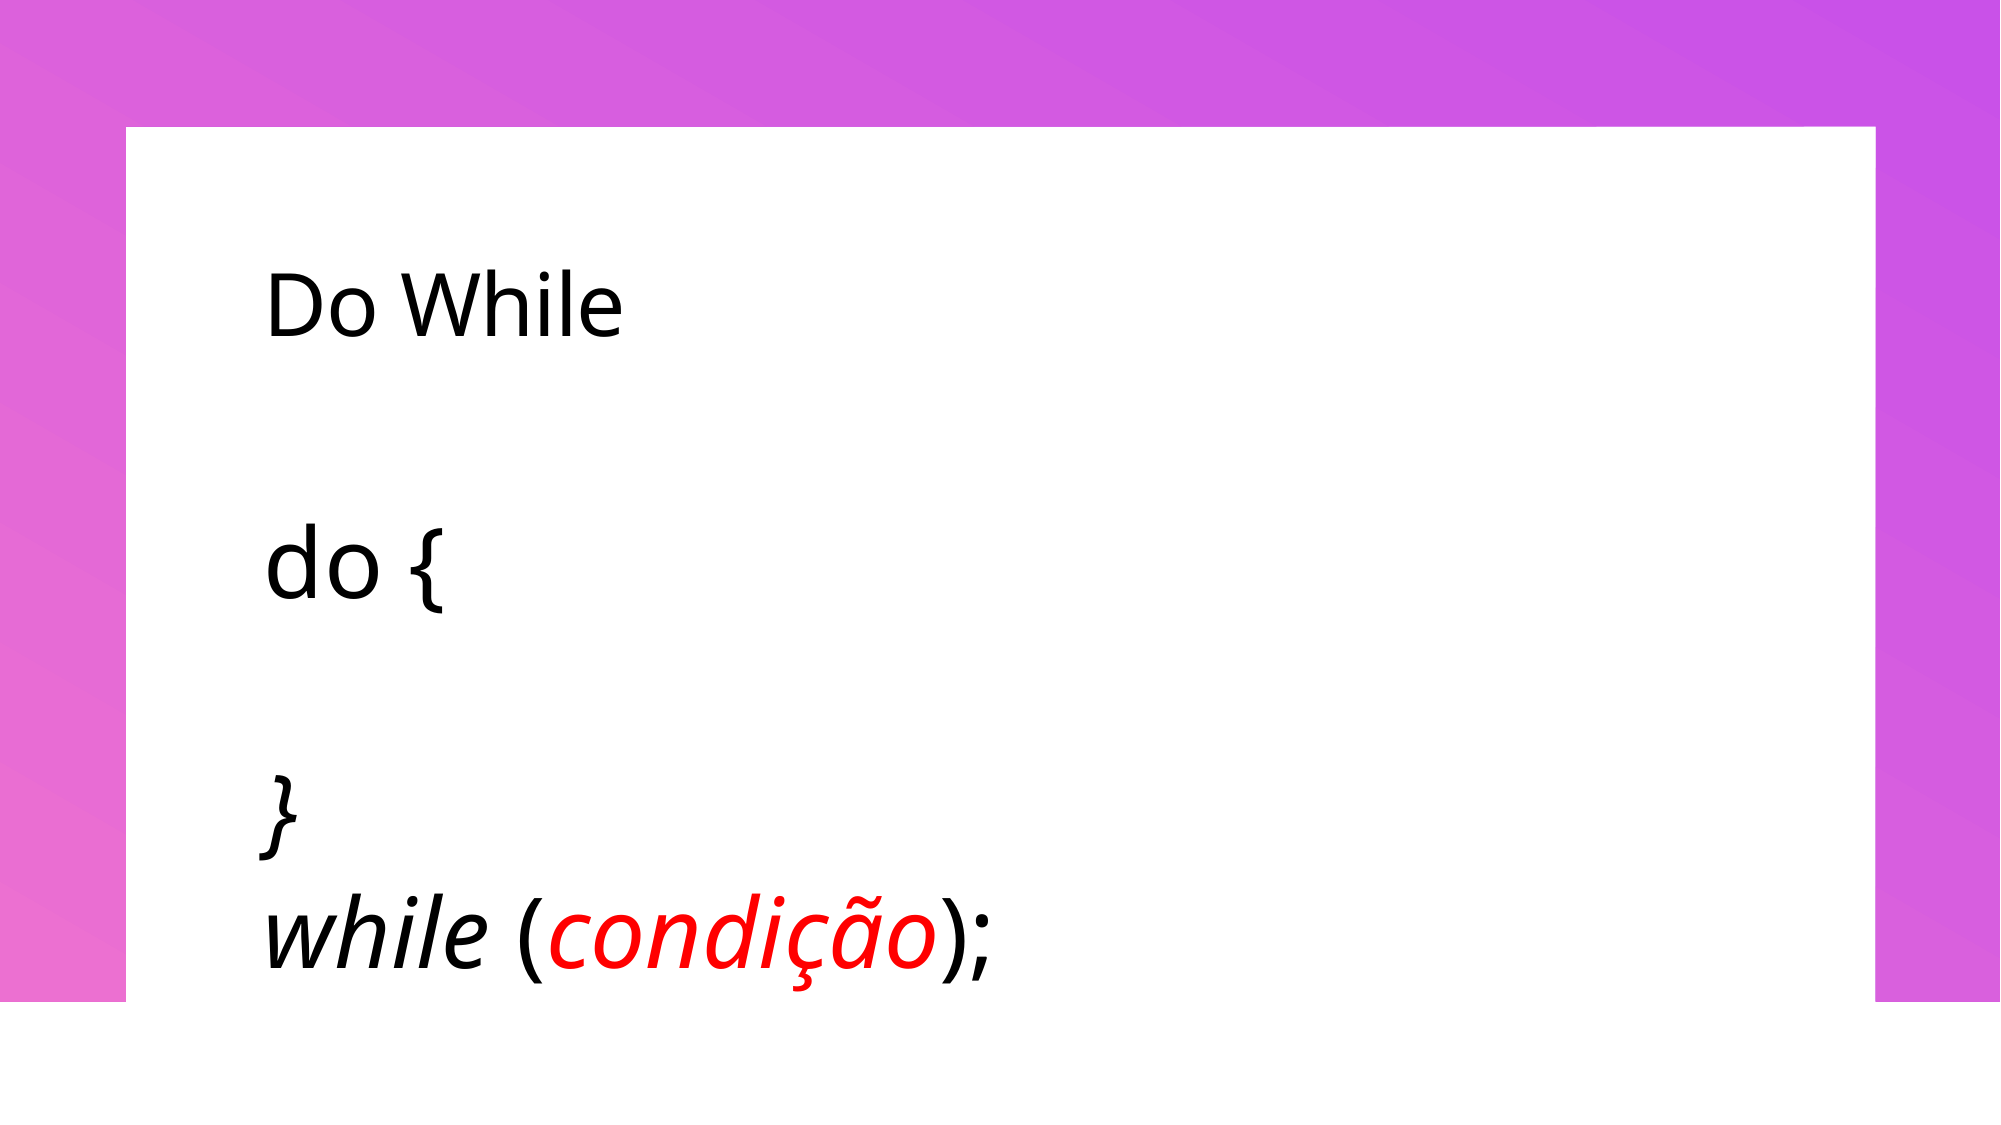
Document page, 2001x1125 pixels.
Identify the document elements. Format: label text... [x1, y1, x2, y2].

list do { } while (condição); [248, 487, 1749, 1001]
title Do While [248, 248, 1749, 470]
